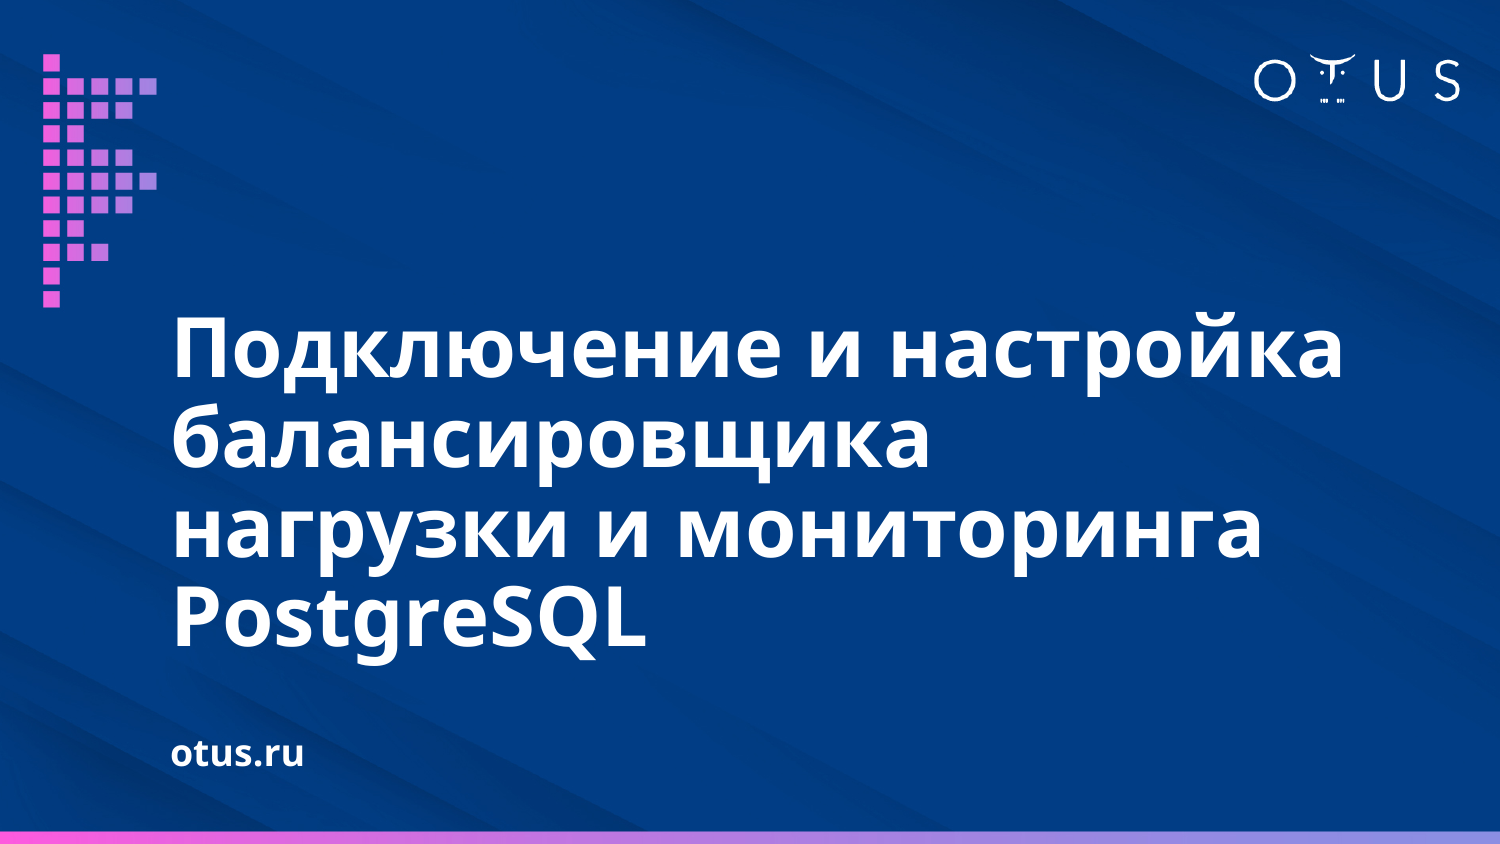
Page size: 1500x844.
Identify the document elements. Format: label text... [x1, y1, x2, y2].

title Подключение и настройка балансировщика нагрузки и мониторинга PostgreSQL [154, 290, 1366, 680]
picture [0, 0, 1500, 844]
subtitle otus.ru [154, 713, 1500, 793]
